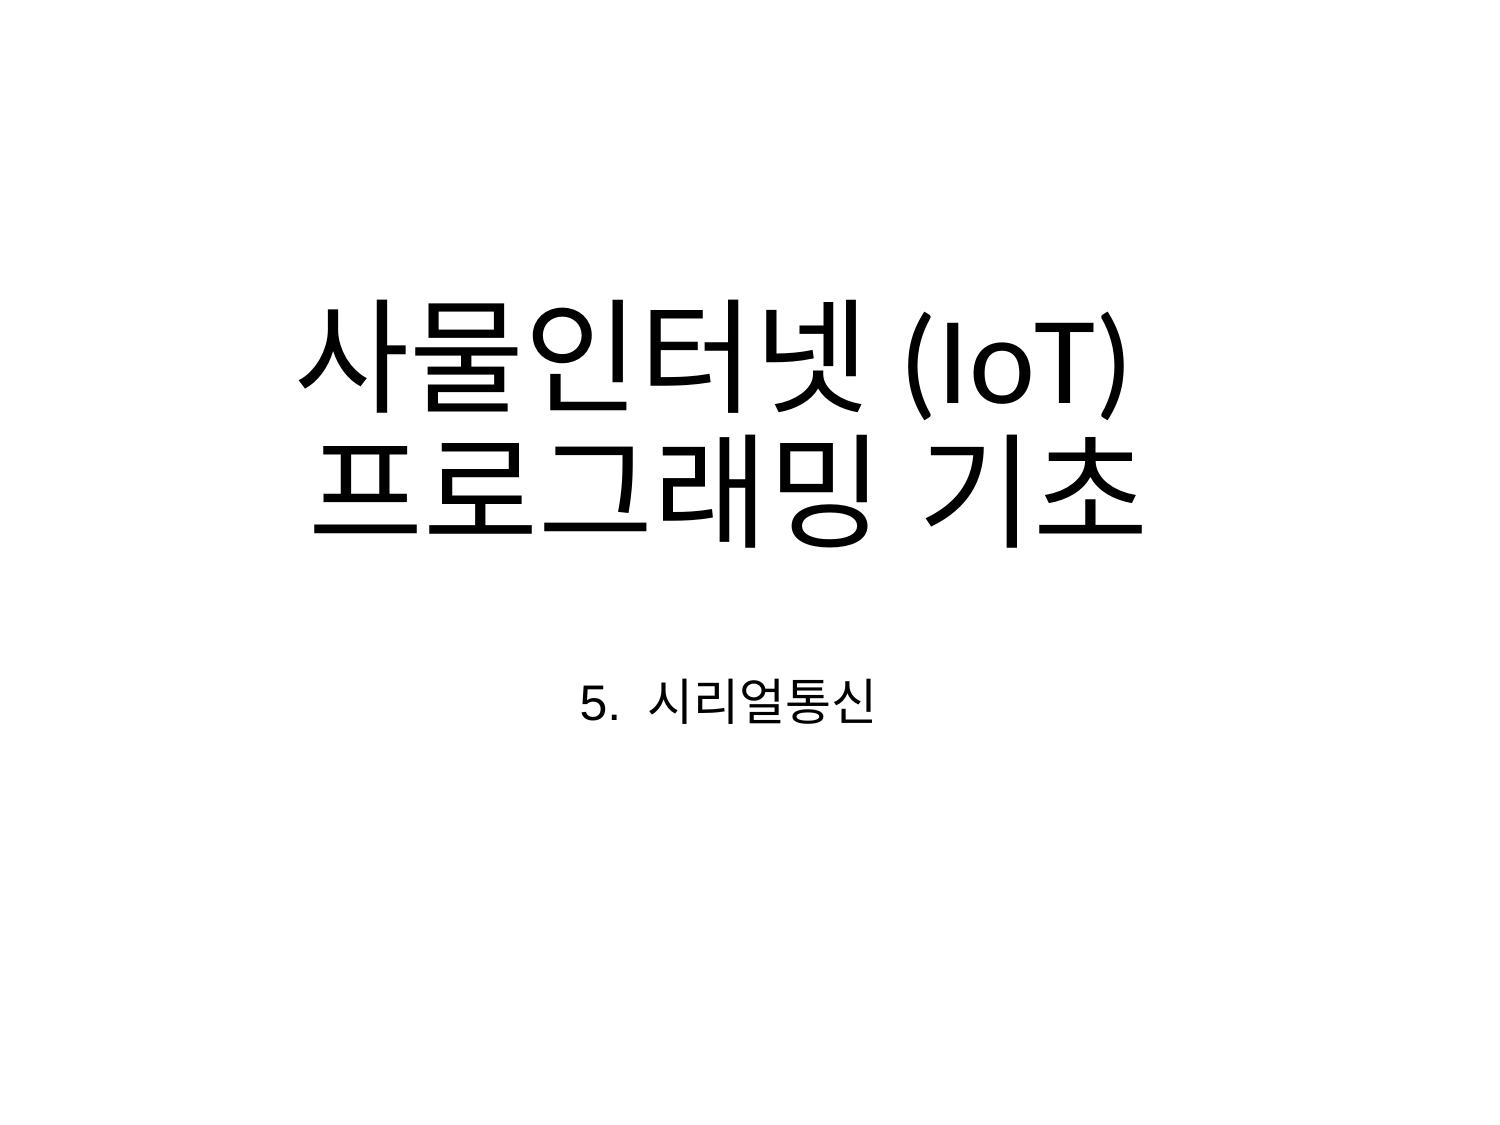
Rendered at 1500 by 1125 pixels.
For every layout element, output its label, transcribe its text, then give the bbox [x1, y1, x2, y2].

subtitle 5. 시리얼통신 [163, 669, 1294, 814]
title 사물인터넷(IoT) 프로그래밍 기초 [91, 304, 1367, 573]
